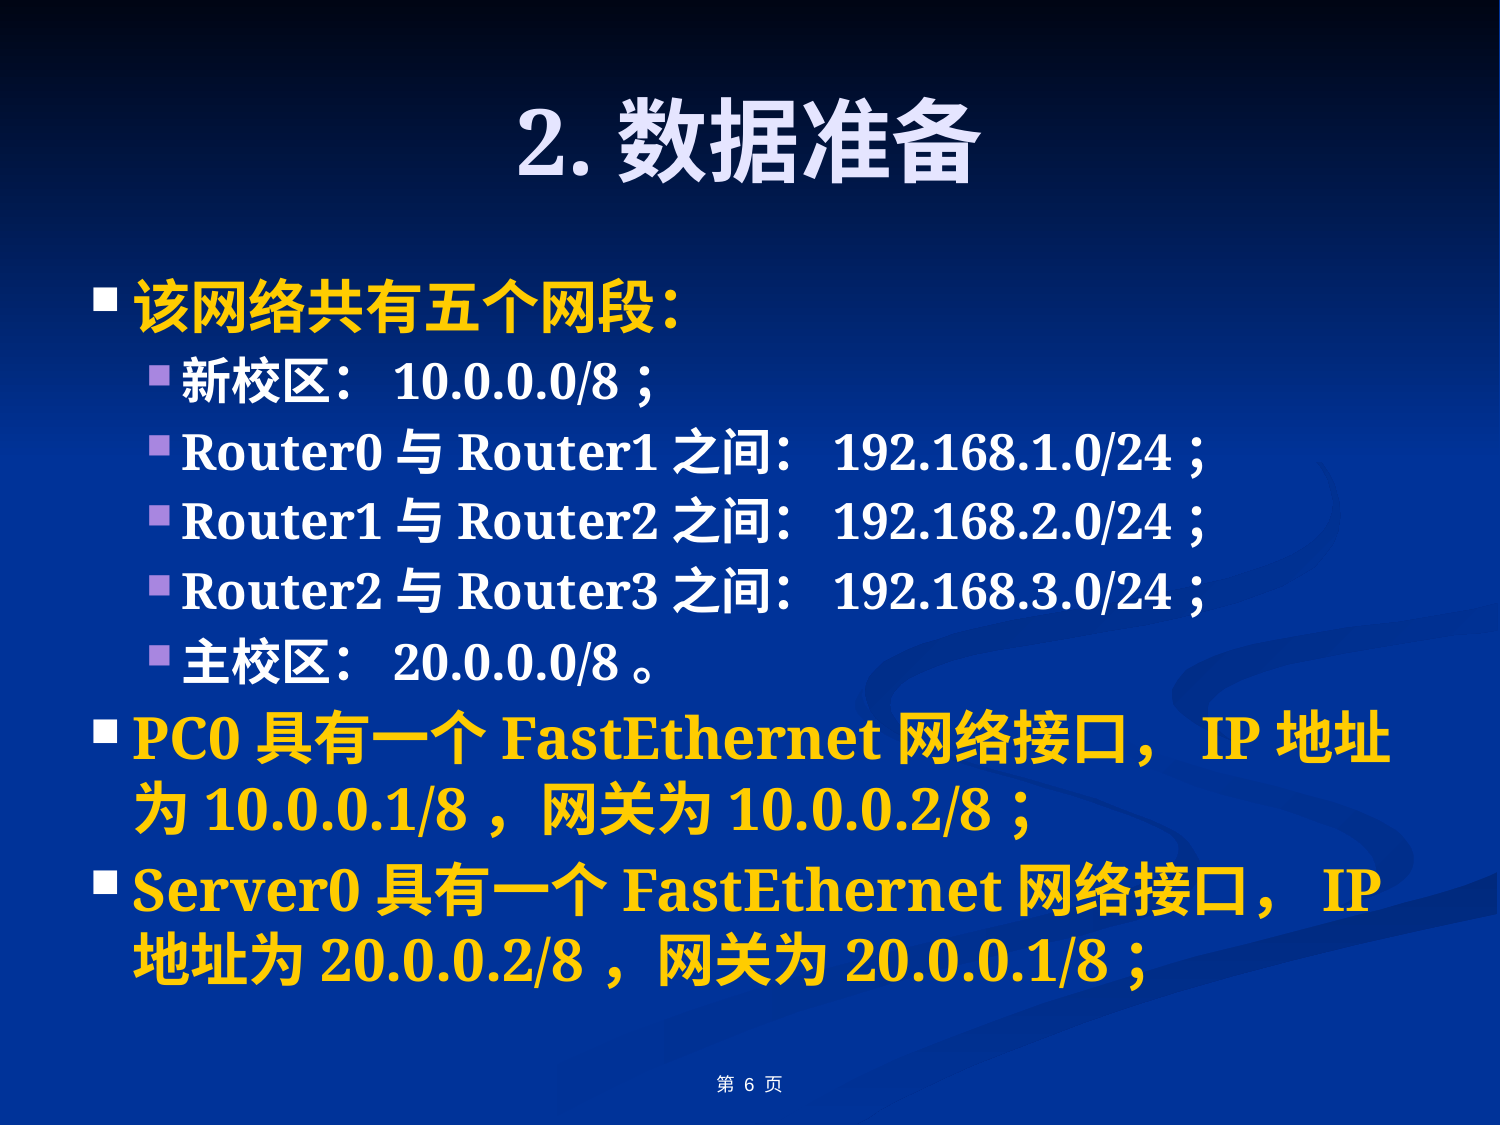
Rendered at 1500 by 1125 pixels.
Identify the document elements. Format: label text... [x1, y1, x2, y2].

list 该网络共有五个网段： 新校区：10.0.0.0/8； Router0与Router1之间：192.168.1.0/24； Router1与Router2之间：192.168.2.0/24； Router2与Router3之间：192.168.3.0/24； 主校区：20.0.0.0/8。 PC0具有一个FastEthernet网络接口，IP地址为10.0.0.1/8，网关为10.0.0.2/8； Server0具有一个FastEthernet网络接口，IP地址为20.0.0.2/8，网关为20.0.0.1/8； [75, 262, 1425, 1005]
title 2.数据准备 [75, 45, 1425, 233]
footer 第 6 页 [512, 1025, 988, 1104]
